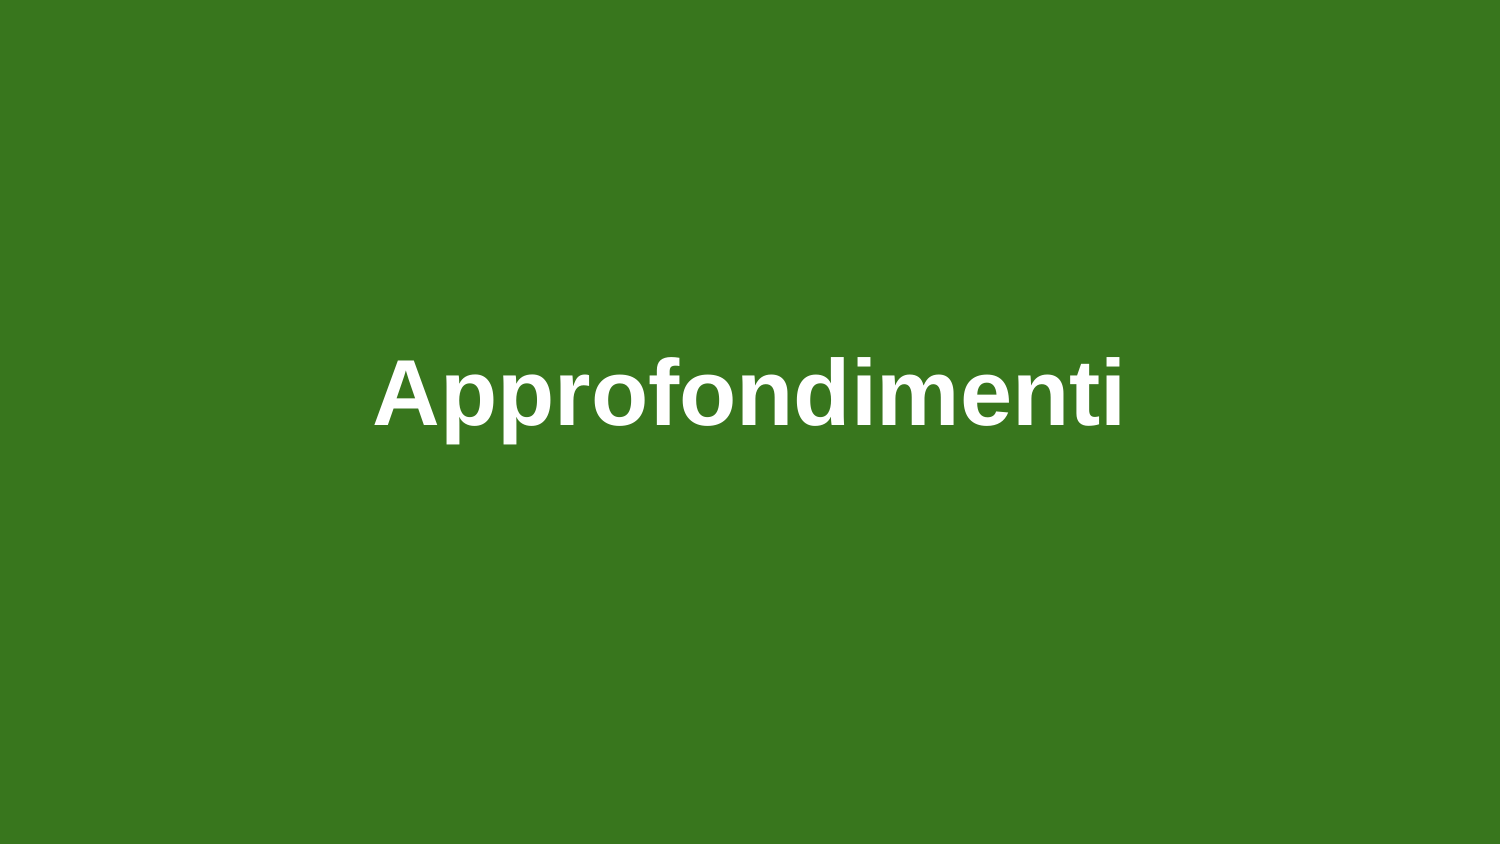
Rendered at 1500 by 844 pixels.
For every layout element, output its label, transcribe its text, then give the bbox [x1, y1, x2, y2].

title Approfondimenti [51, 122, 1449, 459]
